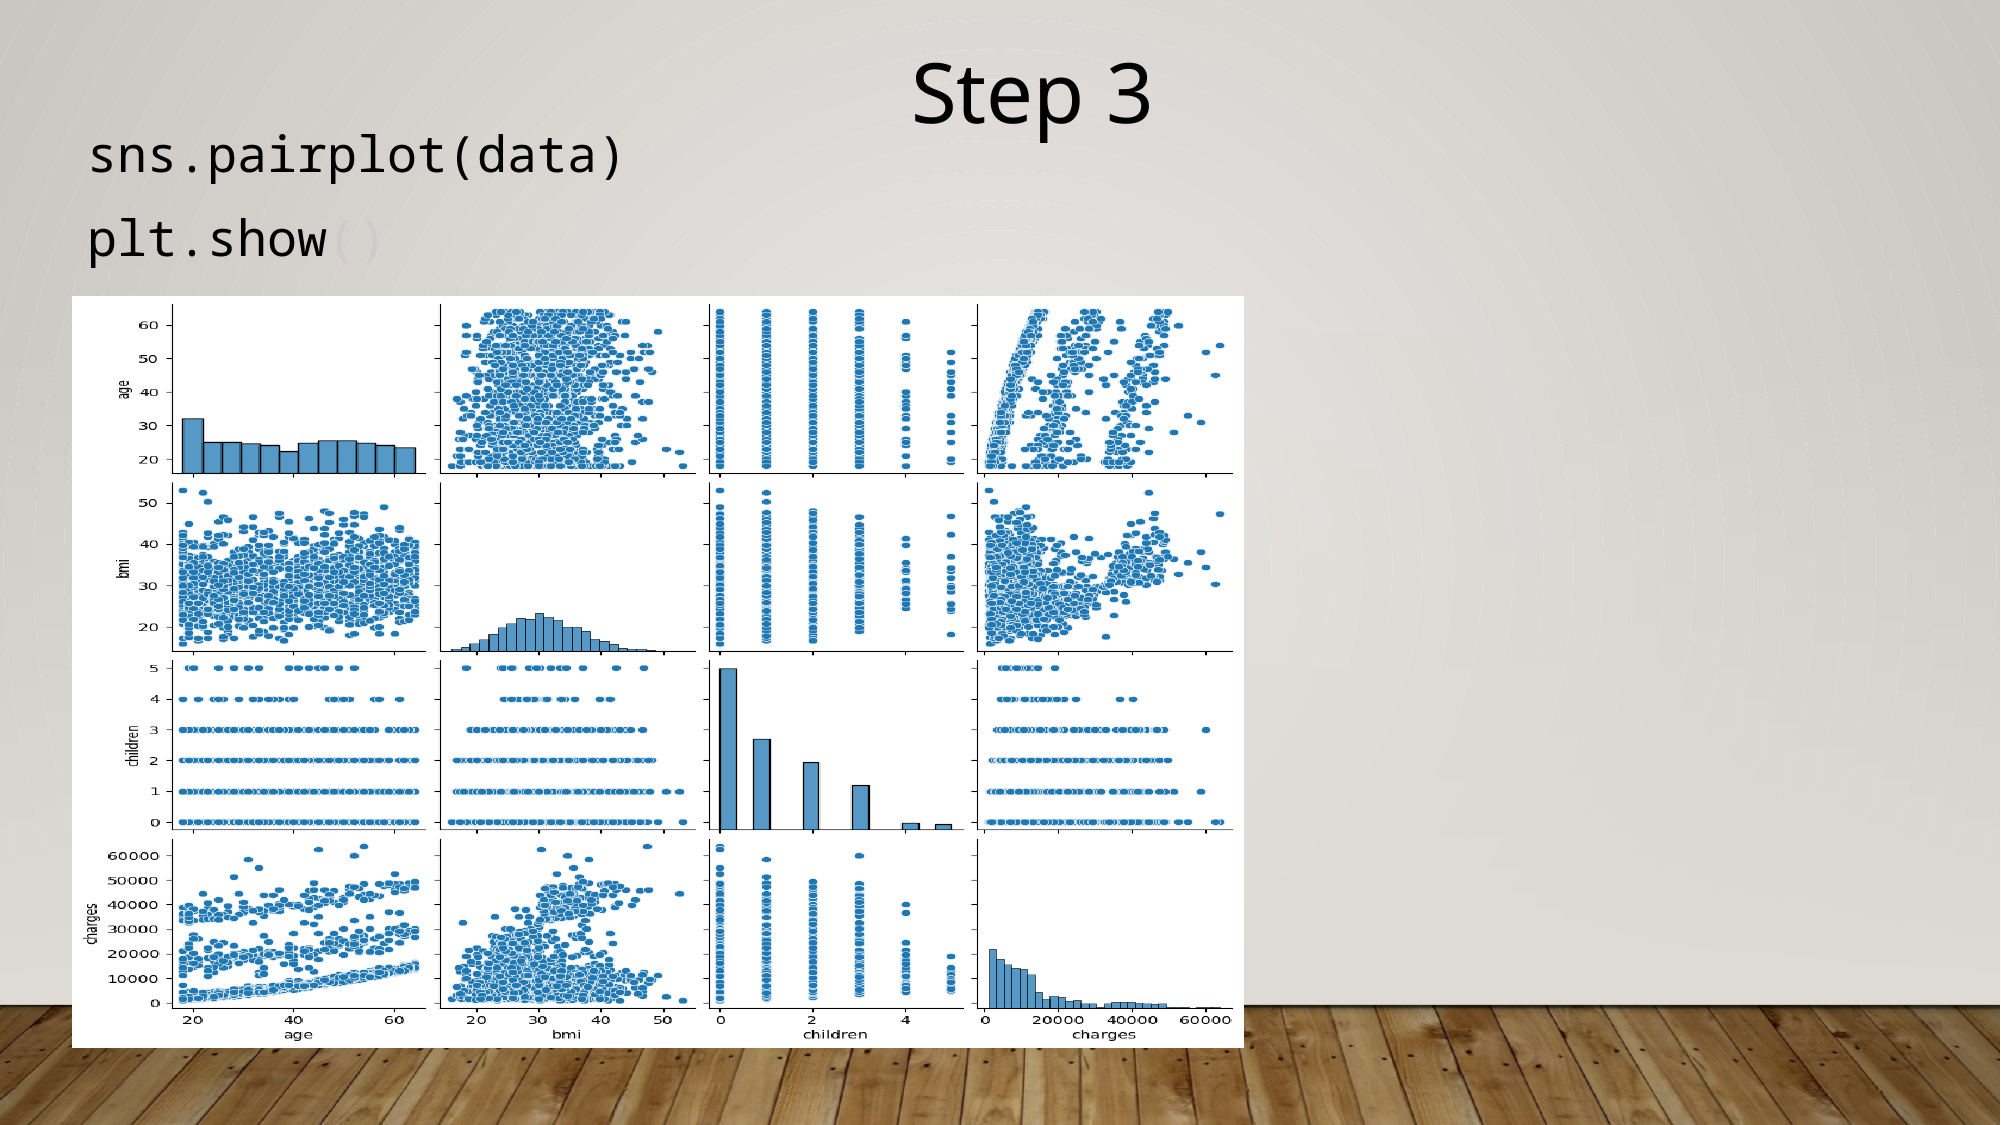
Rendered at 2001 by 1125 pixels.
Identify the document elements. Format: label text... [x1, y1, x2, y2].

text_box Step 3 [418, 33, 1580, 146]
picture [0, 296, 2000, 1125]
text_box sns.pairplot(data) plt.show() [72, 146, 2000, 347]
